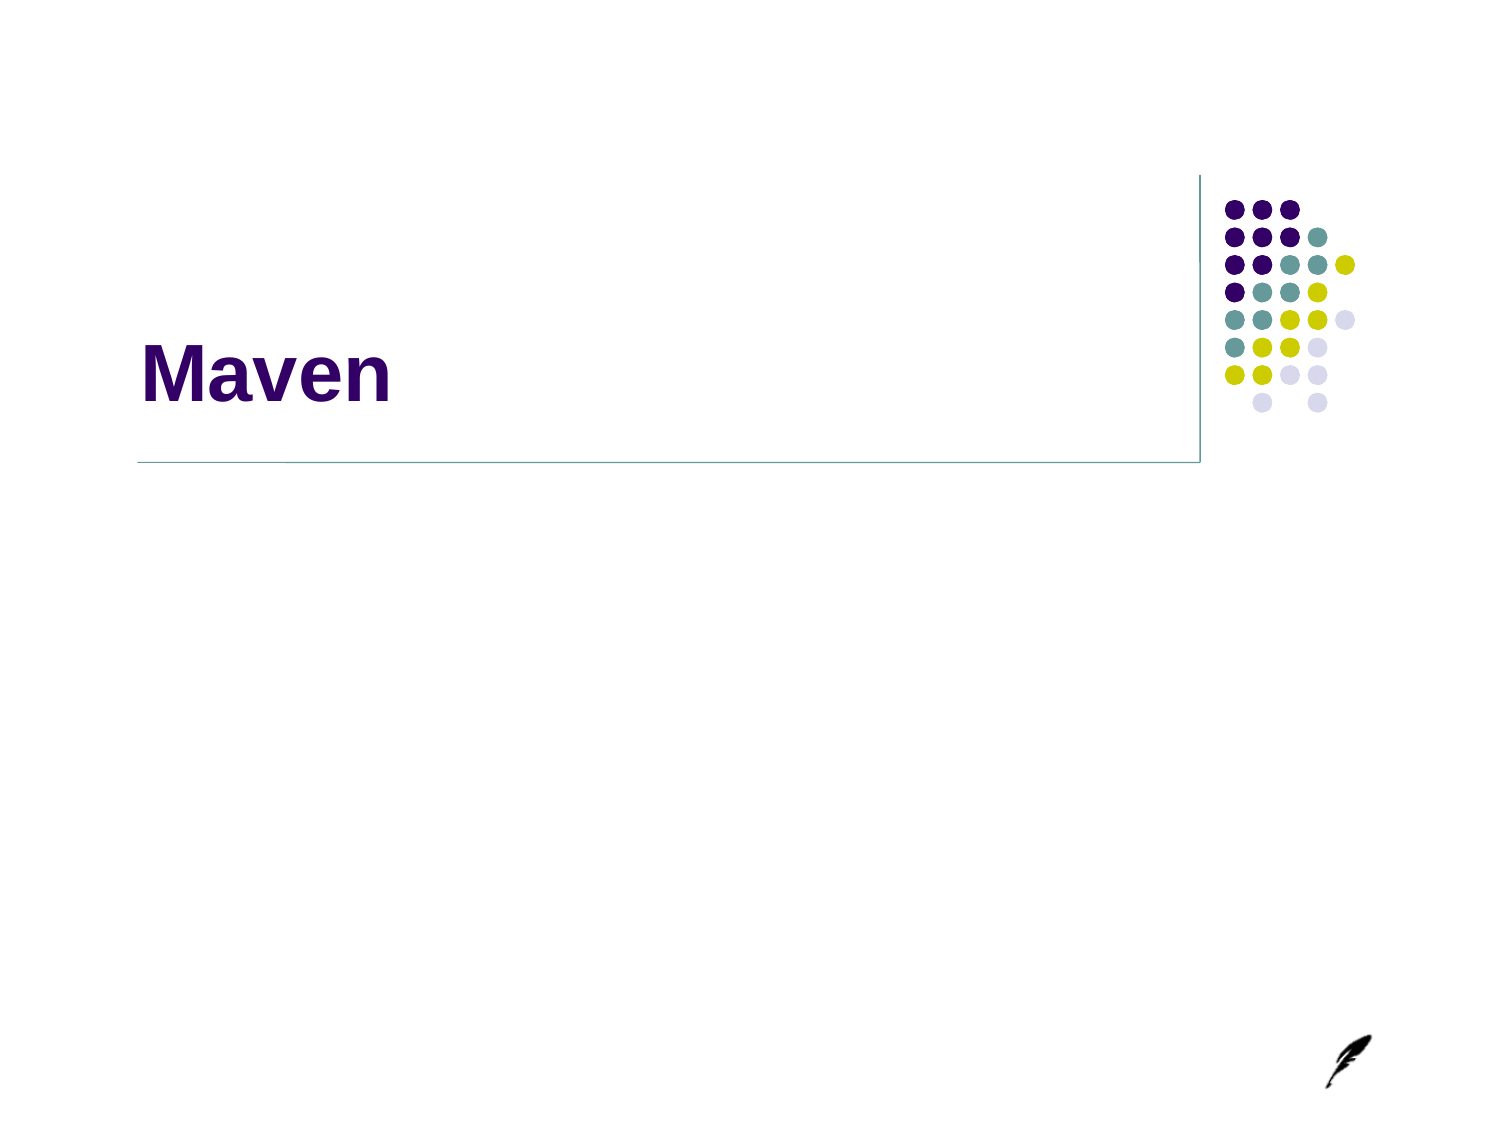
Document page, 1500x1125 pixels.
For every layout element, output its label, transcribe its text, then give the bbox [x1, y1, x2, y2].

picture [1317, 1024, 1379, 1101]
title Maven [125, 75, 1174, 425]
